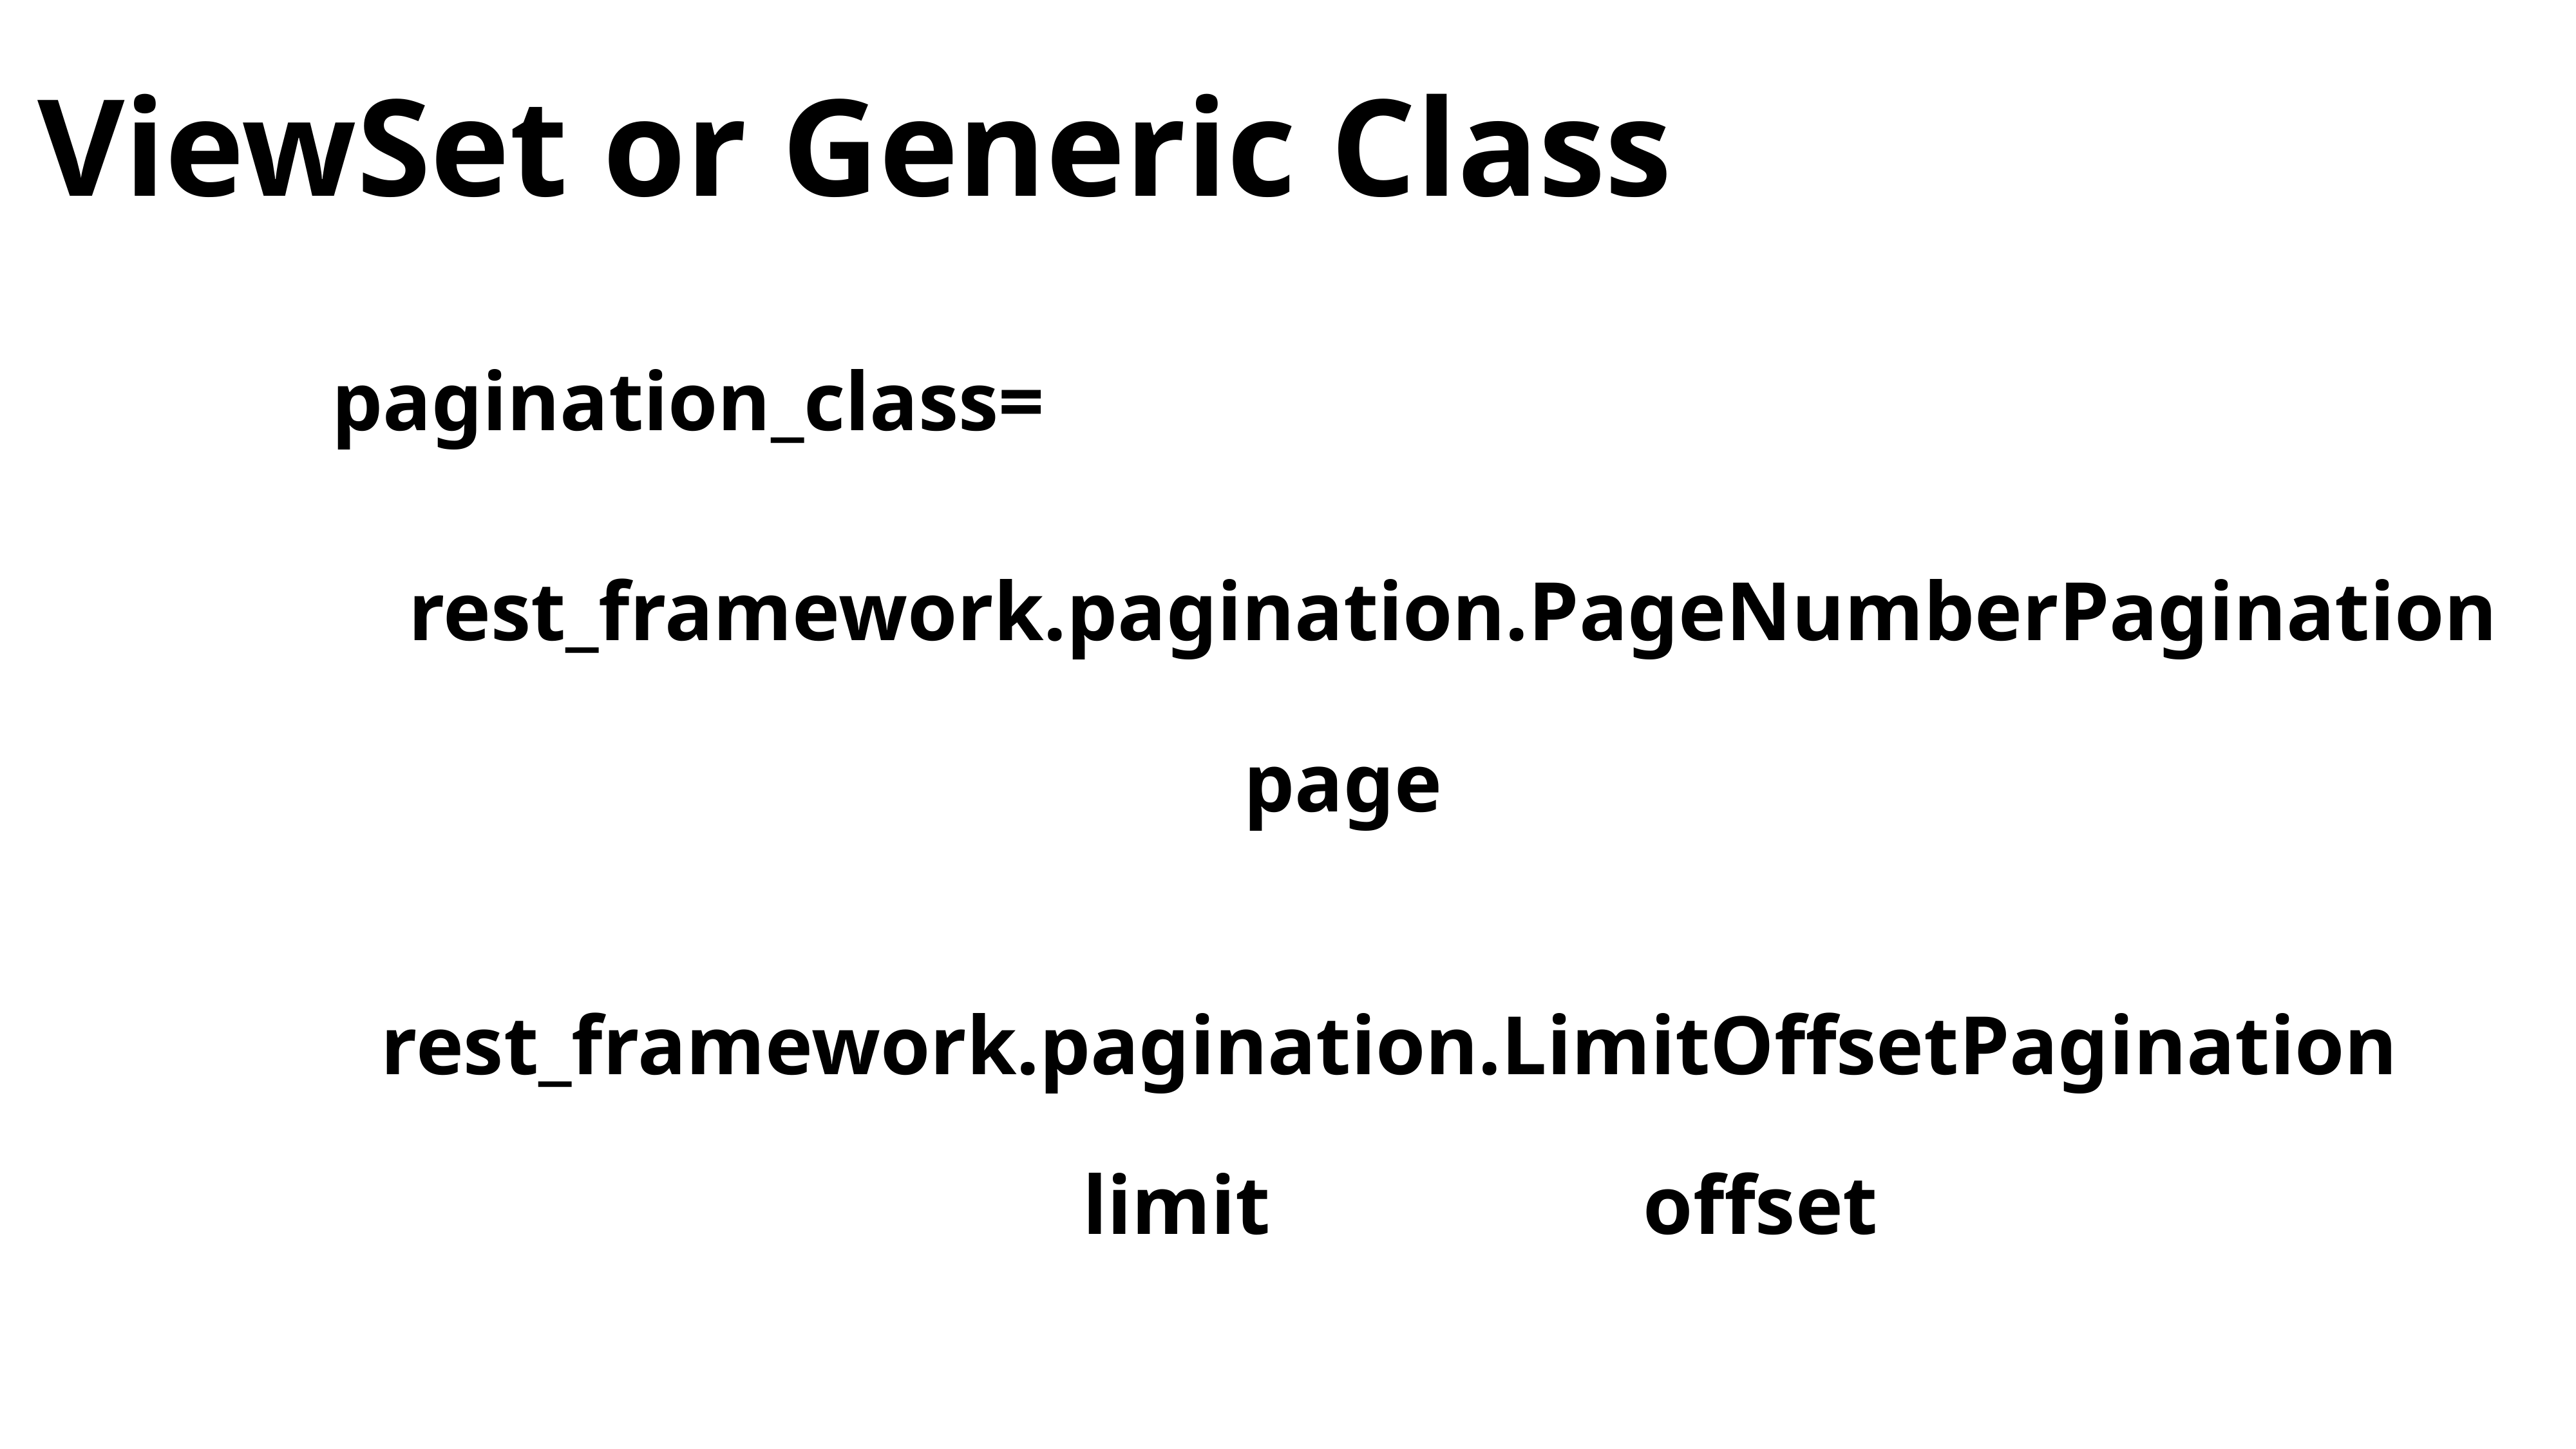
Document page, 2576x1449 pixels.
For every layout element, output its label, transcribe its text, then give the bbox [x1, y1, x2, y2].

text_box offset [1638, 1148, 1884, 1256]
text_box limit [1077, 1148, 1276, 1256]
text_box page [1238, 726, 1448, 833]
text_box ViewSet or Generic Class [32, 57, 1678, 229]
text_box rest_framework.pagination.LimitOffsetPagination [375, 988, 2405, 1096]
text_box pagination_class= [327, 345, 1051, 452]
text_box rest_framework.pagination.PageNumberPagination [402, 554, 2505, 662]
